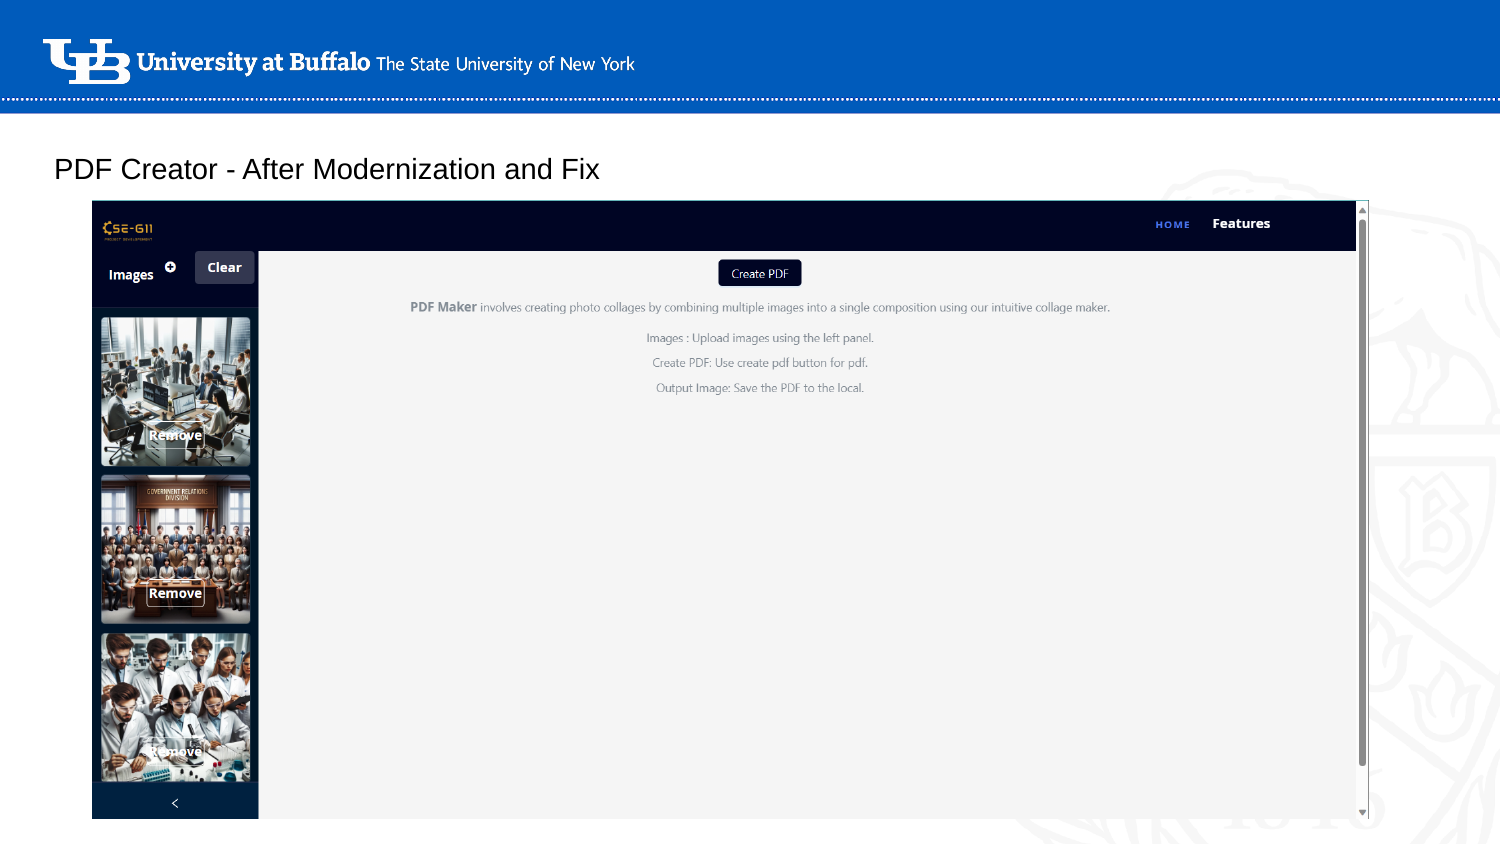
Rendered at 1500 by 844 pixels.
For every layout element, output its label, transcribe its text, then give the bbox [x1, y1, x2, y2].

picture [0, 0, 1500, 844]
text_box PDF Creator - After Modernization and Fix [39, 135, 1403, 201]
